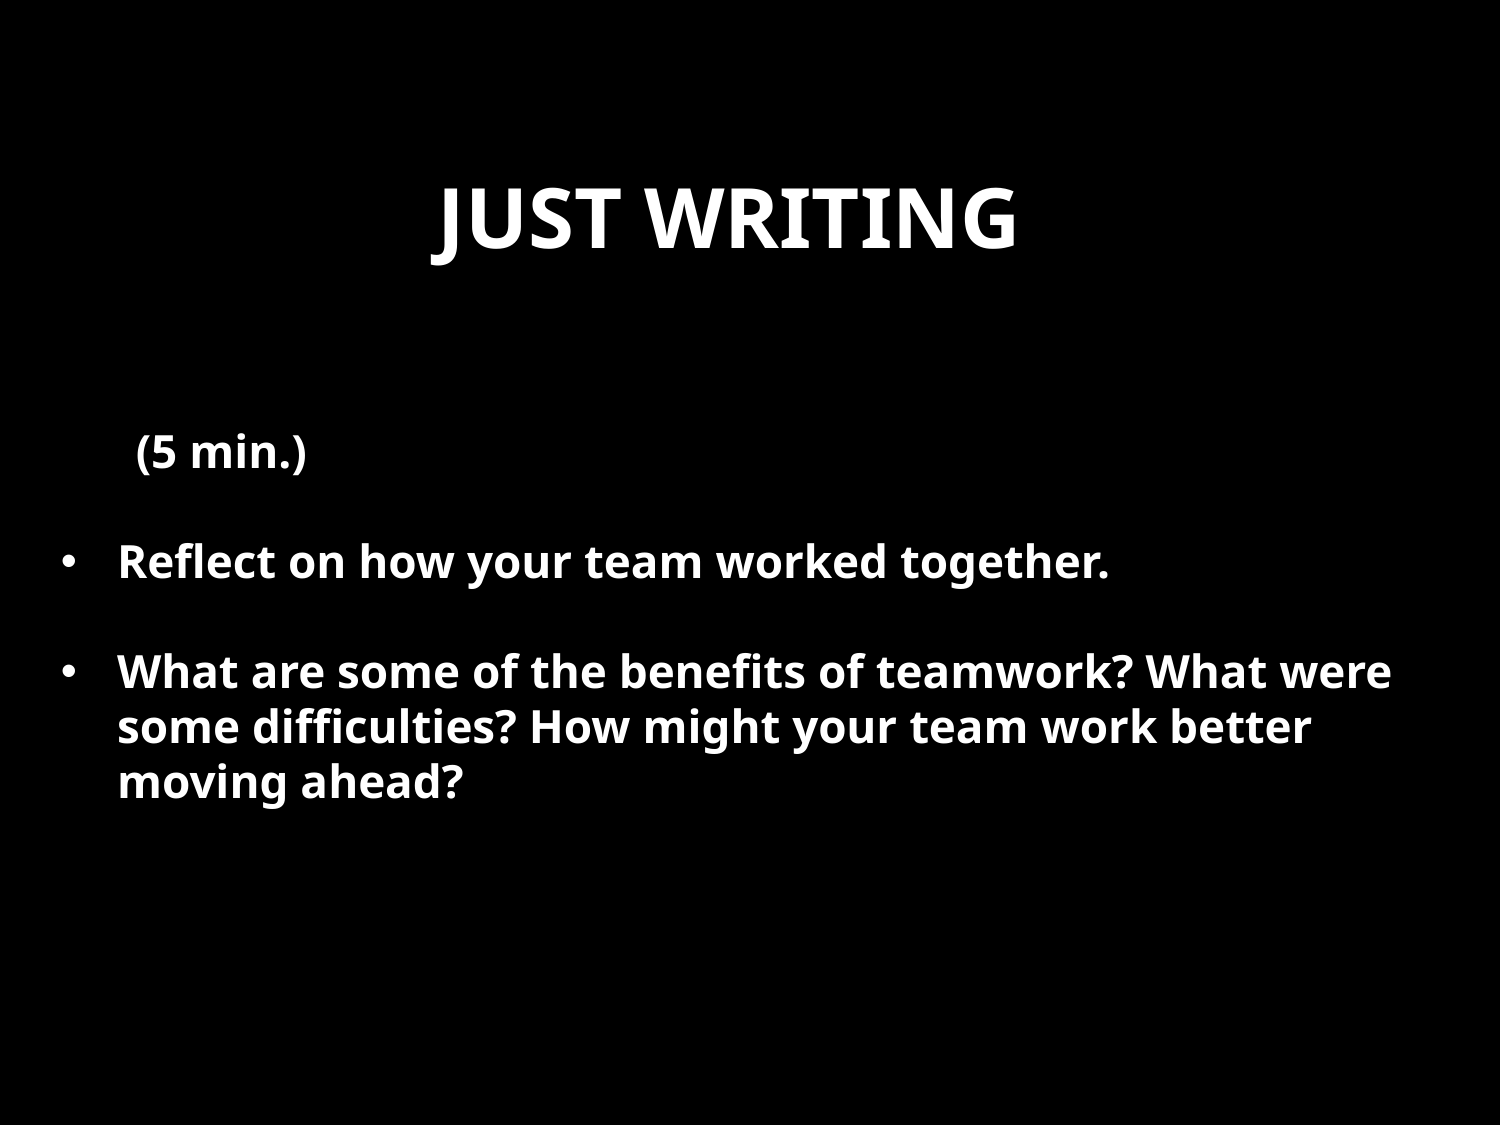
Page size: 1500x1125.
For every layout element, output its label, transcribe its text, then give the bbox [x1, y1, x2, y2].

text_box (5 min.) Reflect on how your team worked together. What are some of the benefits of teamwork? What were some difficulties? How might your team work better moving ahead? [46, 415, 1413, 926]
title Just writing [92, 157, 1367, 382]
